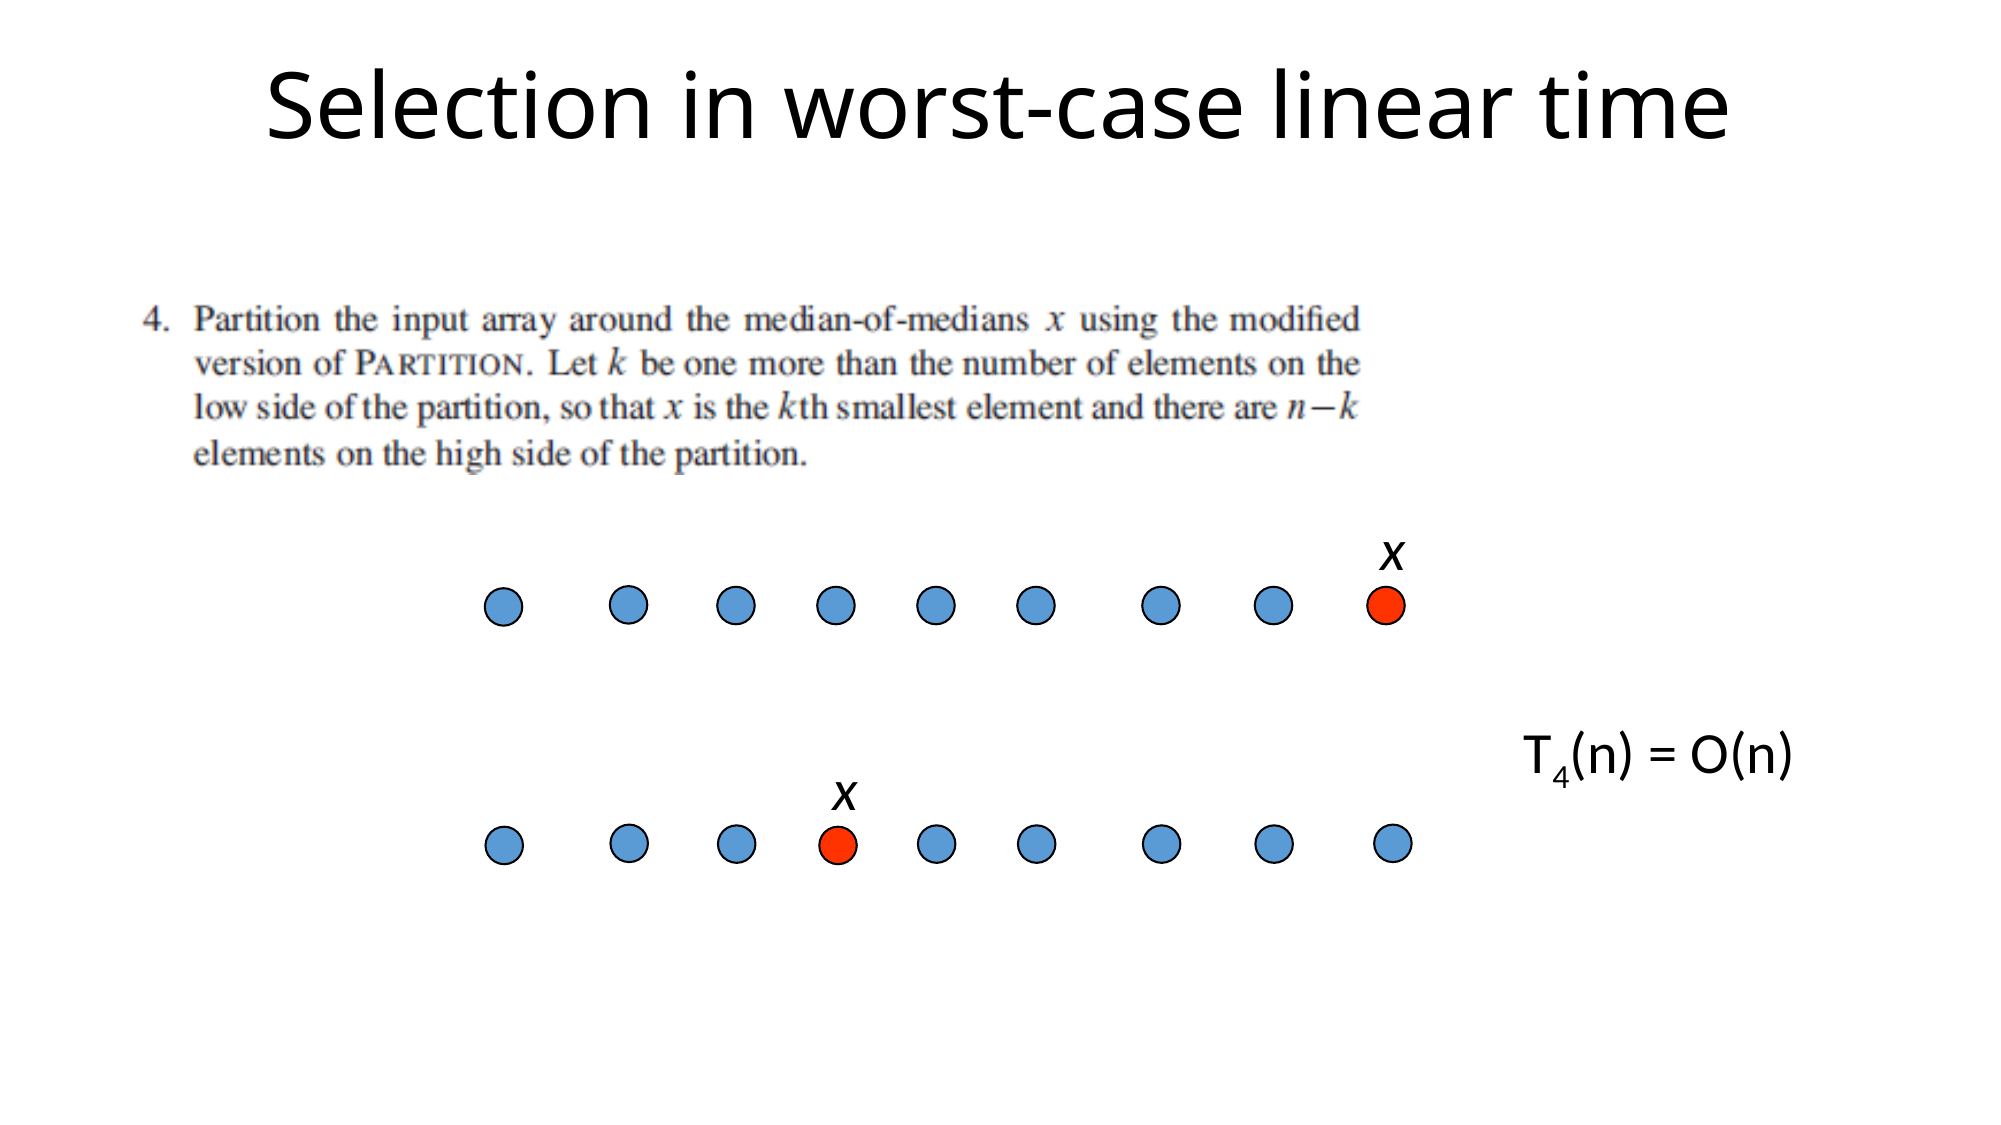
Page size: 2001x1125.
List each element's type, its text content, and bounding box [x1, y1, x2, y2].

picture [137, 299, 1377, 475]
text_box x [1365, 504, 1421, 590]
text_box [483, 587, 524, 627]
text_box [1253, 585, 1294, 626]
text_box [716, 585, 756, 626]
text_box [916, 585, 956, 626]
text_box [1141, 585, 1181, 626]
text_box [1016, 585, 1056, 626]
title Selection in worst-case linear time [137, 0, 1863, 218]
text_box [485, 744, 1412, 865]
text_box [1366, 590, 1406, 626]
text_box [816, 585, 856, 626]
text_box [608, 585, 649, 625]
text_box T4(n) = O(n) [1509, 707, 1811, 803]
